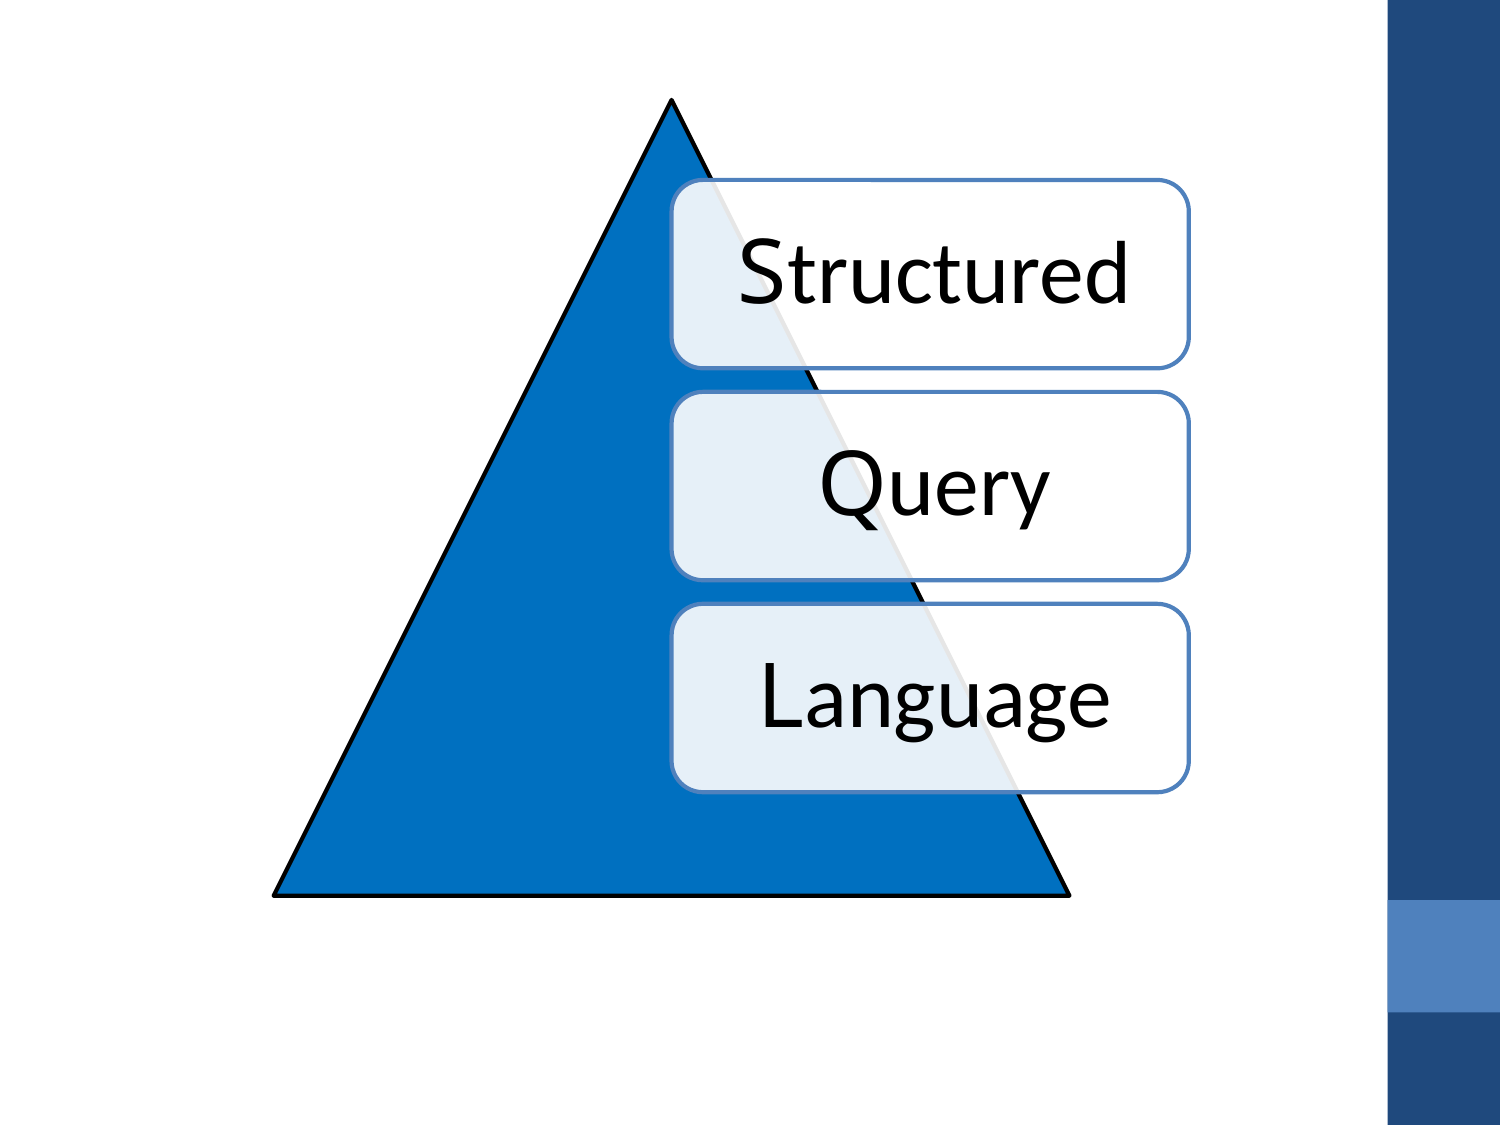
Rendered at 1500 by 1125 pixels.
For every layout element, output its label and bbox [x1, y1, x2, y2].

text_box [212, 99, 1251, 896]
